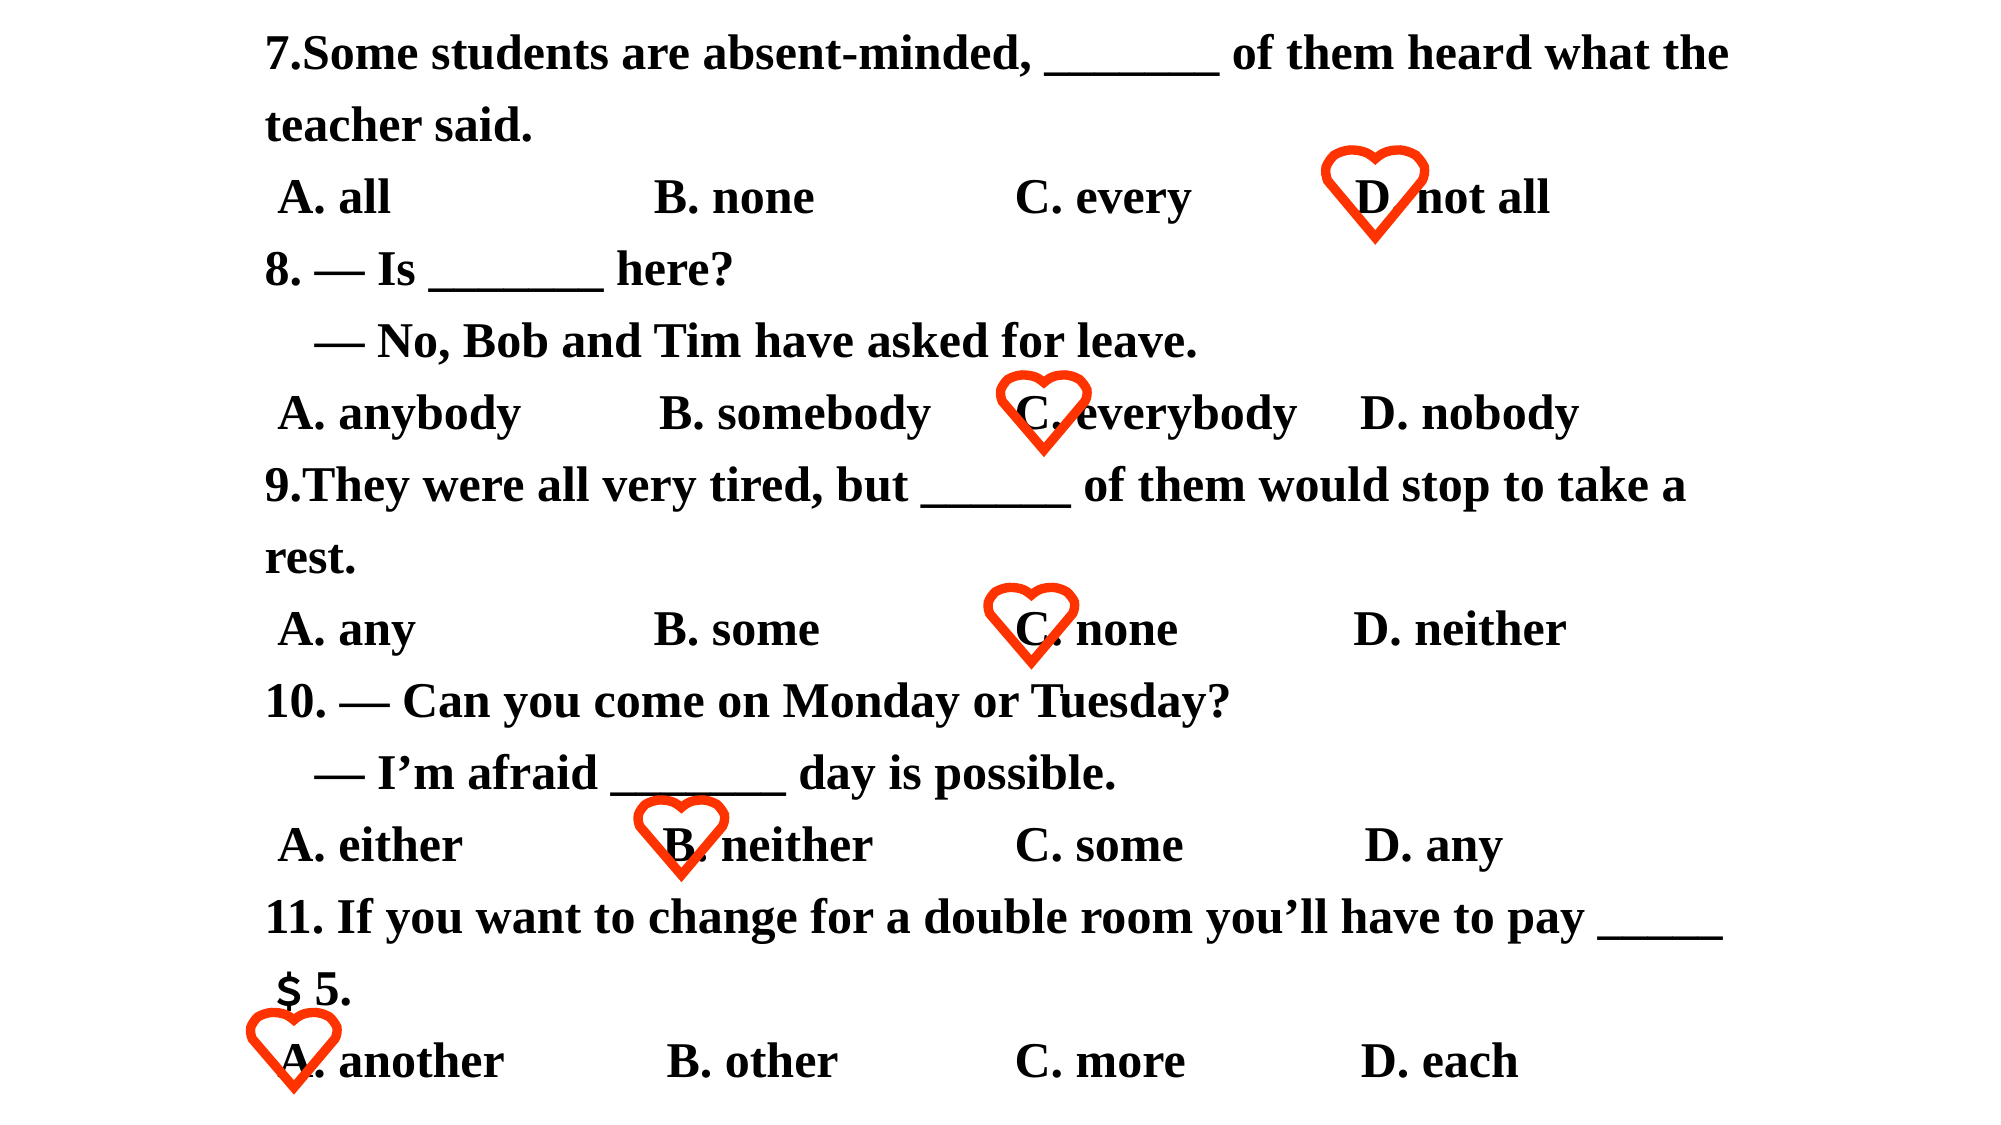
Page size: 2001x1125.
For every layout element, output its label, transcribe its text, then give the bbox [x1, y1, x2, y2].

text_box [1325, 149, 1425, 238]
text_box 7.Some students are absent-minded, _______ of them heard what the teacher said. A. all B. none C. every D. not all 8. — Is _______ here? — No, Bob and Tim have asked for leave. A. anybody B. somebody C. everybody D. nobody 9.They were all very tired, but ______ of them would stop to take a rest. A. any B. some C. none D. neither 10. — Can you come on Monday or Tuesday? — I’m afraid _______ day is possible. A. either B. neither C. some D. any 11. If you want to change for a double room you’ll have to pay _____ ﹩5. A. another B. other C. more D. each [249, 0, 1750, 1095]
text_box [988, 587, 1075, 663]
text_box [638, 799, 725, 875]
text_box [250, 1012, 338, 1088]
text_box [1000, 374, 1088, 450]
